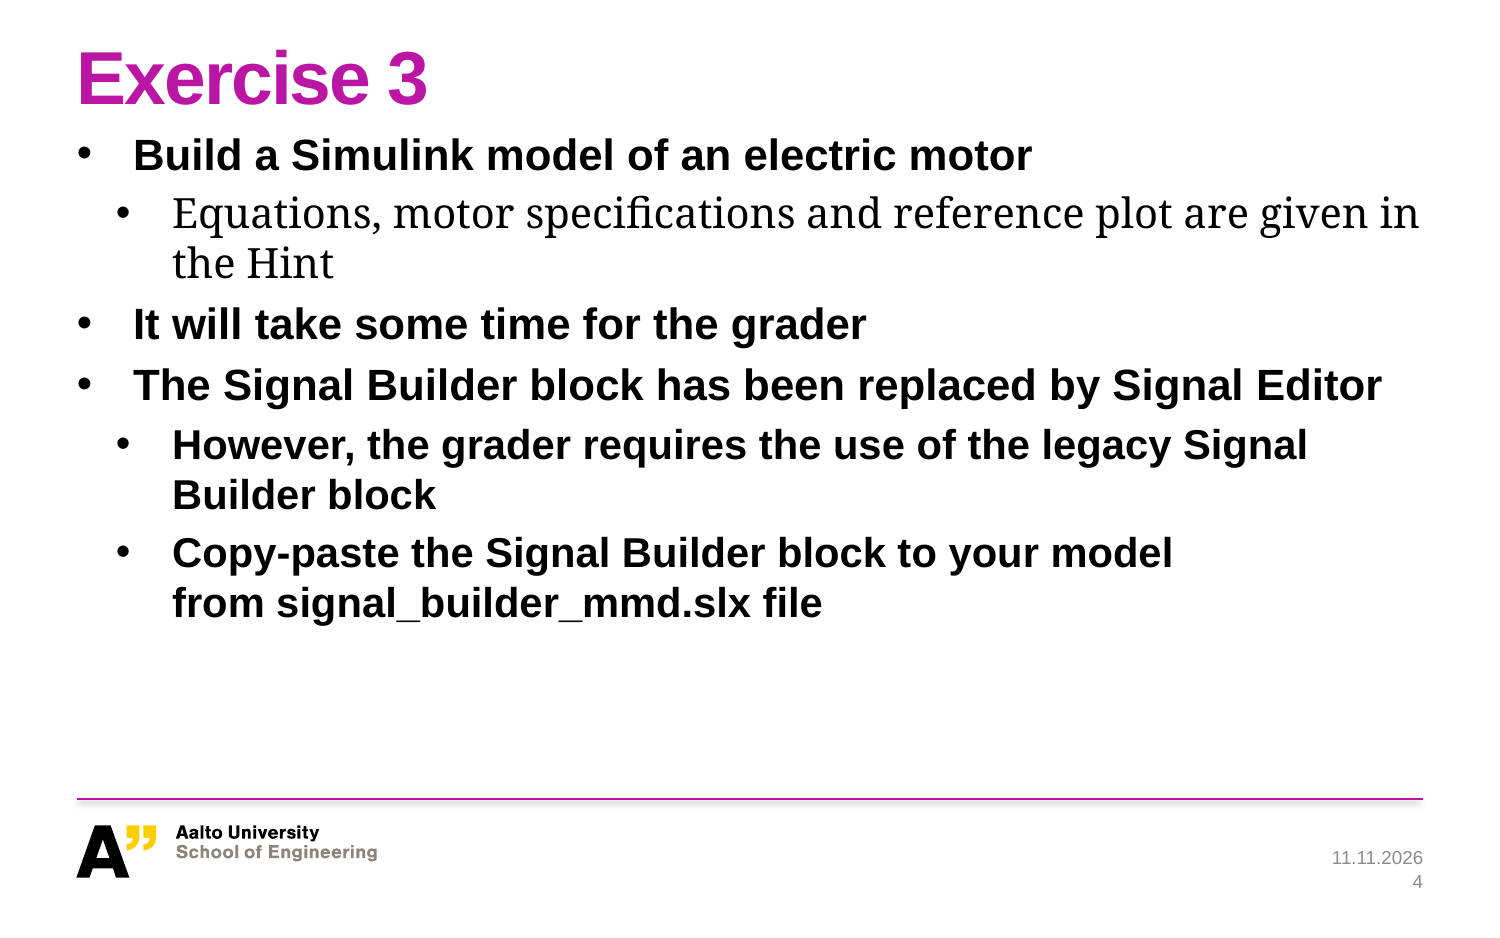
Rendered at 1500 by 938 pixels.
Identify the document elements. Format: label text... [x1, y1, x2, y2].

title Exercise 3 [76, 43, 1424, 126]
list Build a Simulink model of an electric motor Equations, motor specifications and reference plot are given in the Hint It will take some time for the grader The Signal Builder block has been replaced by Signal Editor However, the grader requires the use of the legacy Signal Builder block Copy-paste the Signal Builder block to your model from signal_builder_mmd.slx file [76, 126, 1424, 755]
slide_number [829, 844, 1424, 870]
slide_number 4 [829, 870, 1424, 893]
